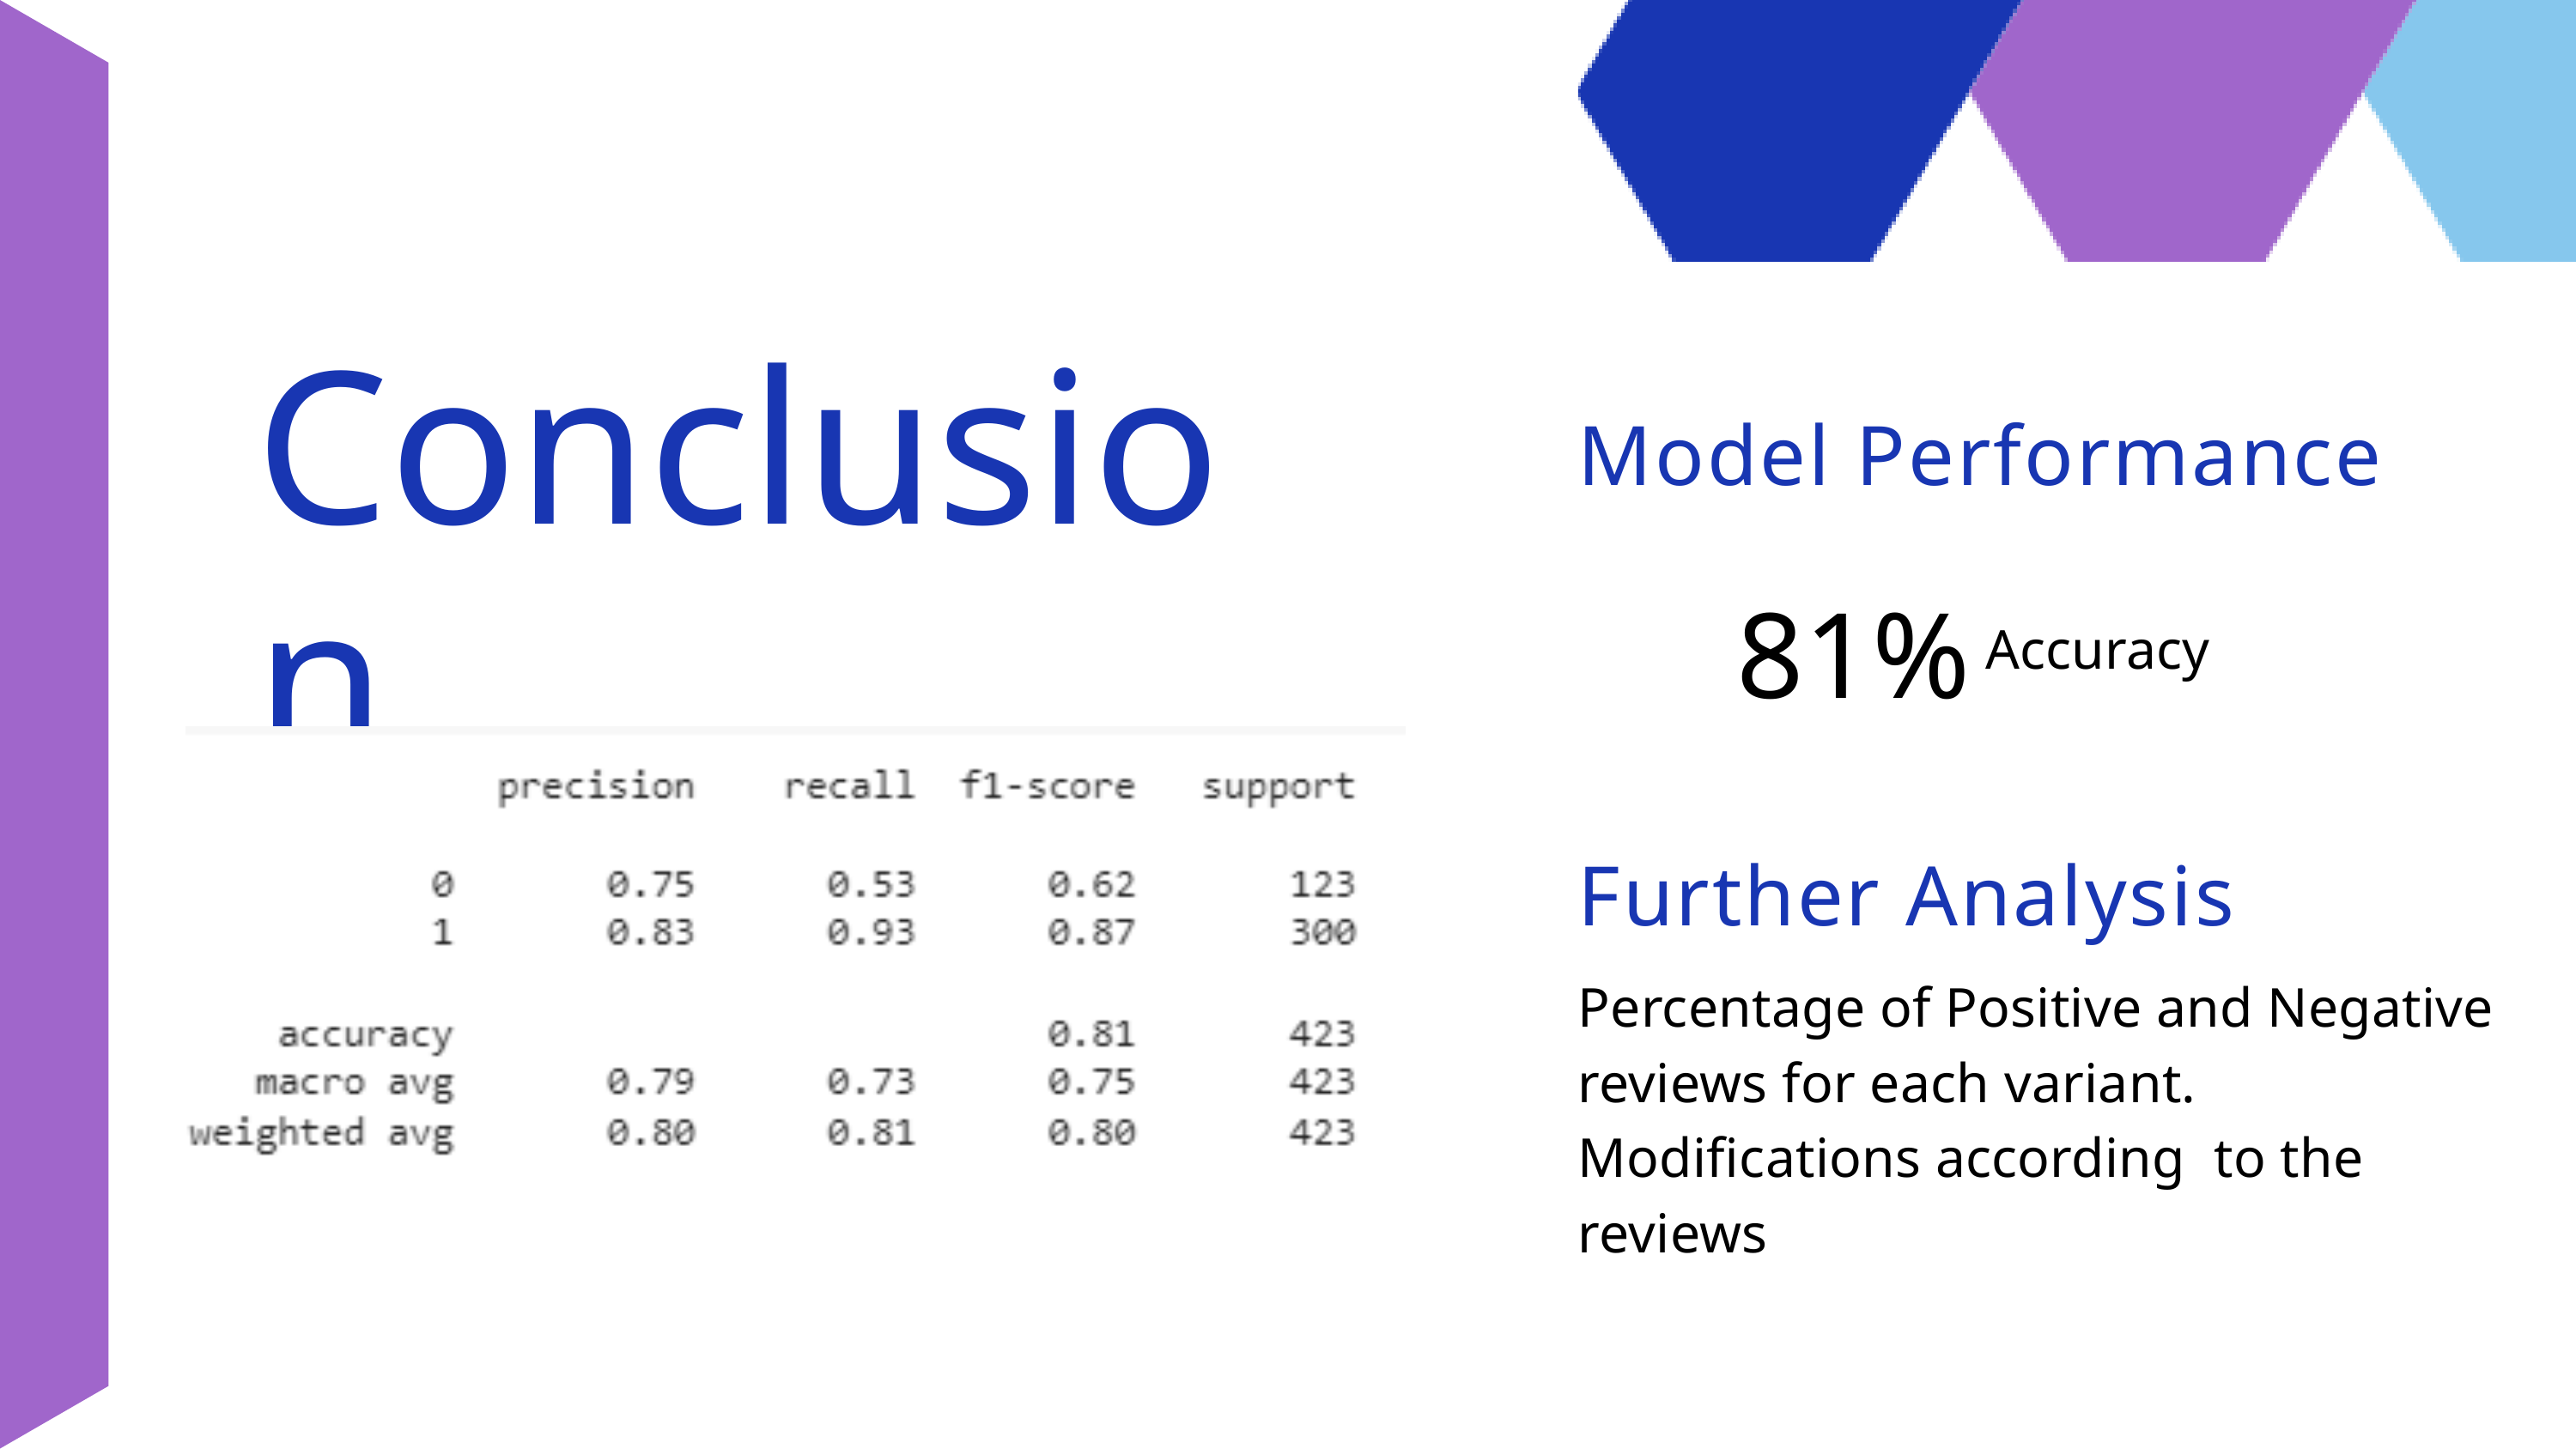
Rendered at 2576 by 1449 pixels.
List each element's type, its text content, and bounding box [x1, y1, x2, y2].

picture [185, 725, 1406, 1200]
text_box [0, 615, 725, 834]
picture [1577, 0, 2576, 262]
text_box Percentage of Positive and Negative reviews for each variant. Modifications according to the reviews [1577, 962, 2558, 1264]
text_box Conclusion [255, 333, 1336, 724]
text_box 81% [1736, 556, 1986, 723]
text_box Accuracy [1986, 604, 2227, 681]
text_box Model Performance [1577, 403, 2385, 502]
text_box Further Analysis [1577, 843, 2332, 943]
